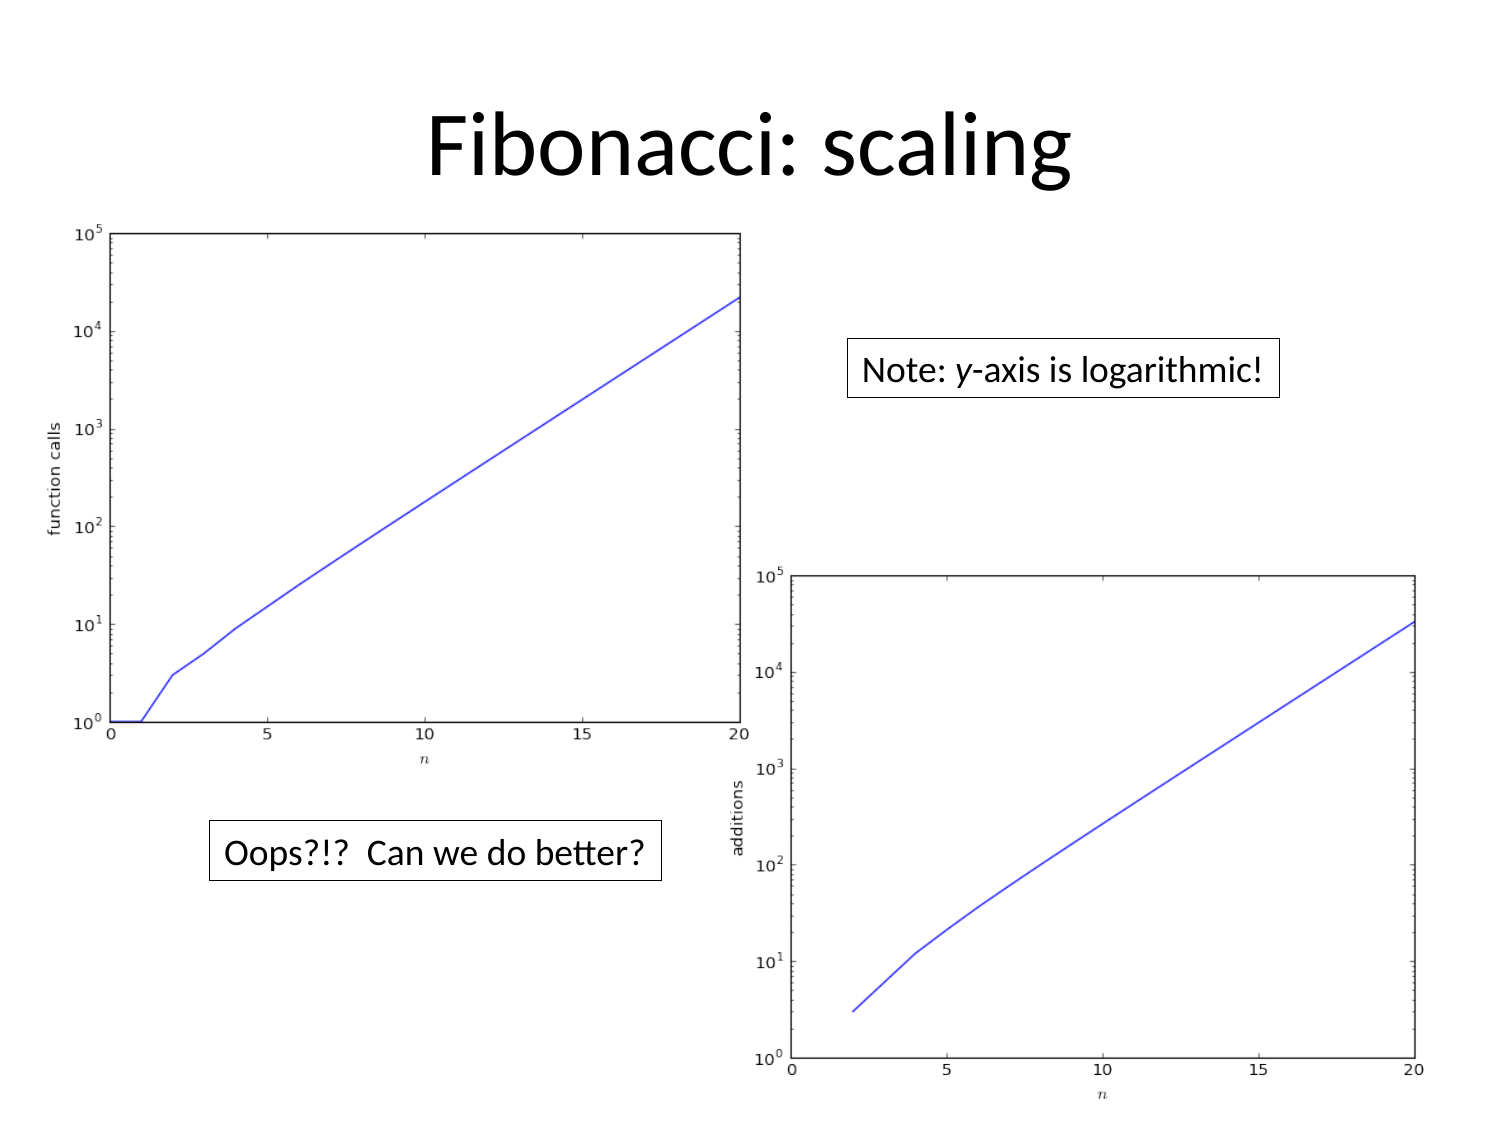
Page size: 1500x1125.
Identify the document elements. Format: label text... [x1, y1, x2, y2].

text_box Note: y-axis is logarithmic! [847, 338, 1280, 398]
picture [7, 172, 1495, 1118]
title Fibonacci: scaling [75, 45, 1425, 233]
text_box Oops?!? Can we do better? [209, 820, 662, 881]
